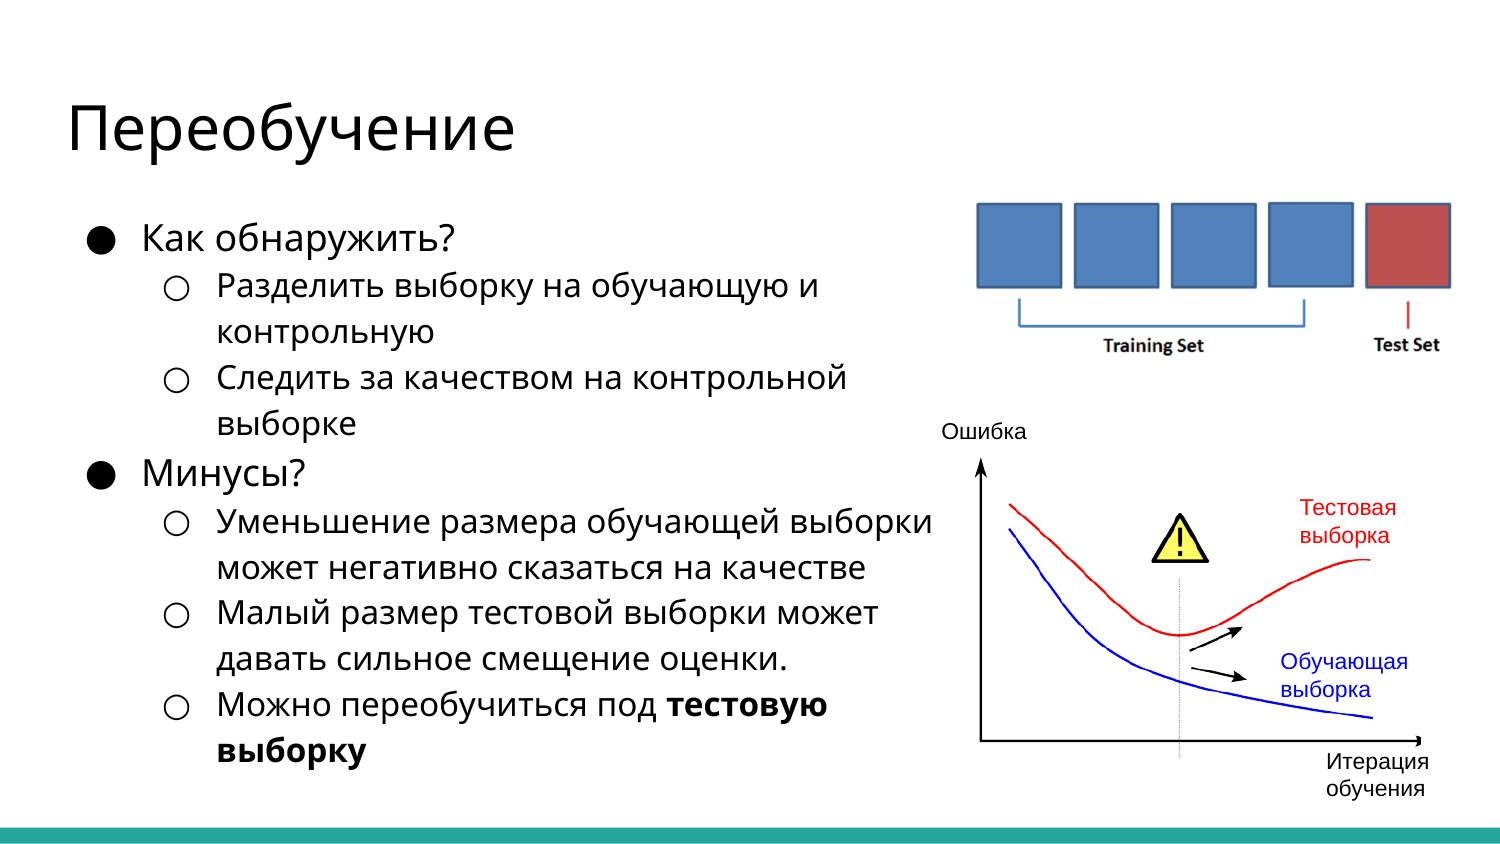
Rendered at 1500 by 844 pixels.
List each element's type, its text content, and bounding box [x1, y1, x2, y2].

picture [926, 155, 1500, 361]
list Как обнаружить? Разделить выборку на обучающую и контрольную Следить за качеством на контрольной выборке Минусы? Уменьшение размера обучающей выборки может негативно сказаться на качестве Малый размер тестовой выборки может давать сильное смещение оценки. Можно переобучиться под тестовую выборку [51, 191, 952, 729]
title Переобучение [51, 72, 1449, 174]
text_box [926, 401, 1450, 806]
